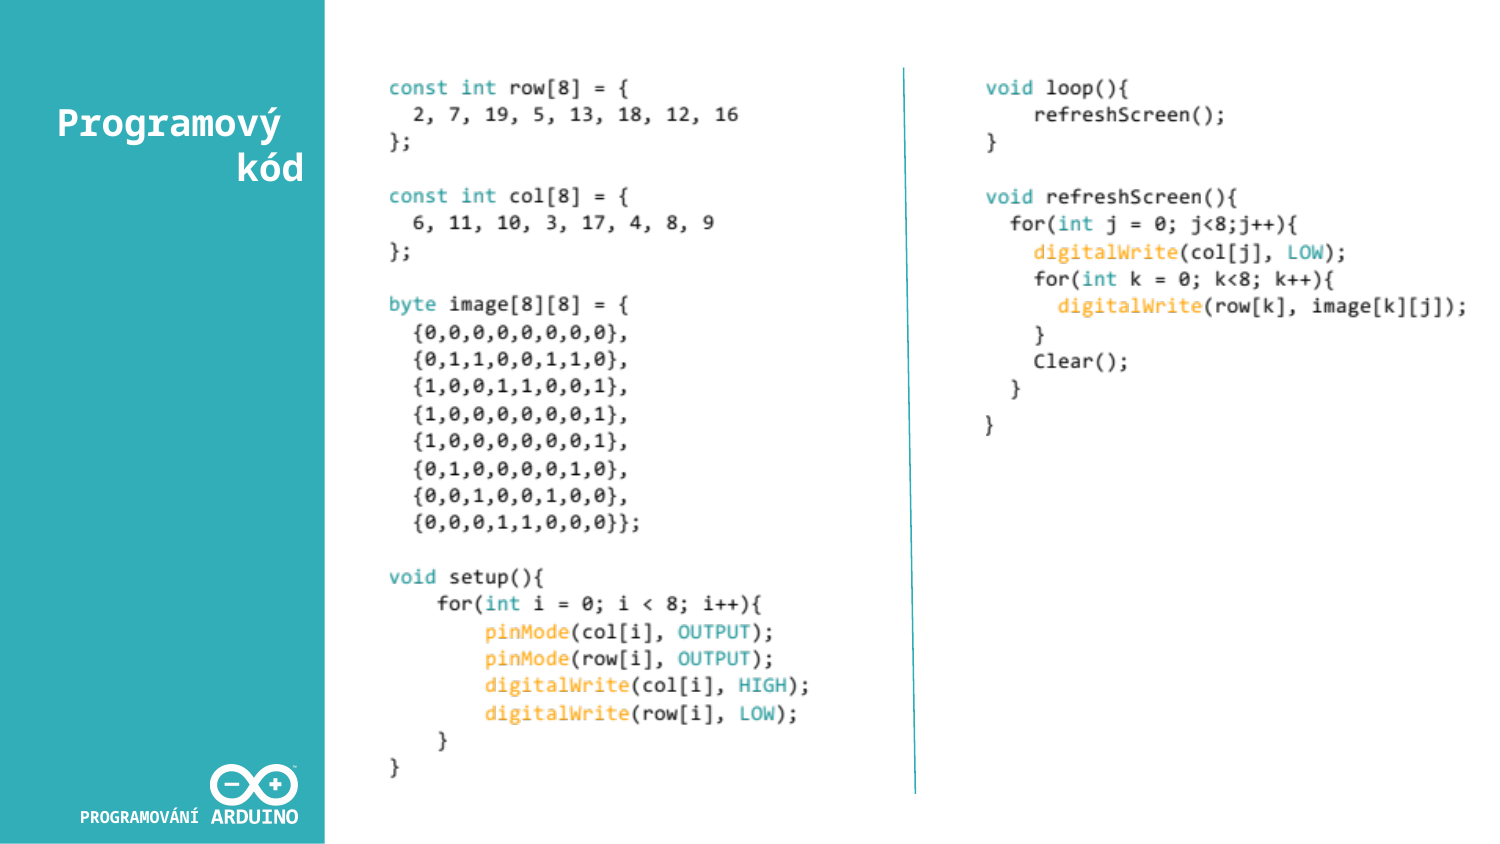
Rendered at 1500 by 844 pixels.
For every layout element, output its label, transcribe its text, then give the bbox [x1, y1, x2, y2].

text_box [903, 67, 916, 795]
text_box Programový kód [0, 91, 319, 328]
text_box [0, 0, 327, 844]
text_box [64, 764, 298, 836]
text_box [985, 71, 1500, 460]
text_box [389, 71, 1305, 839]
